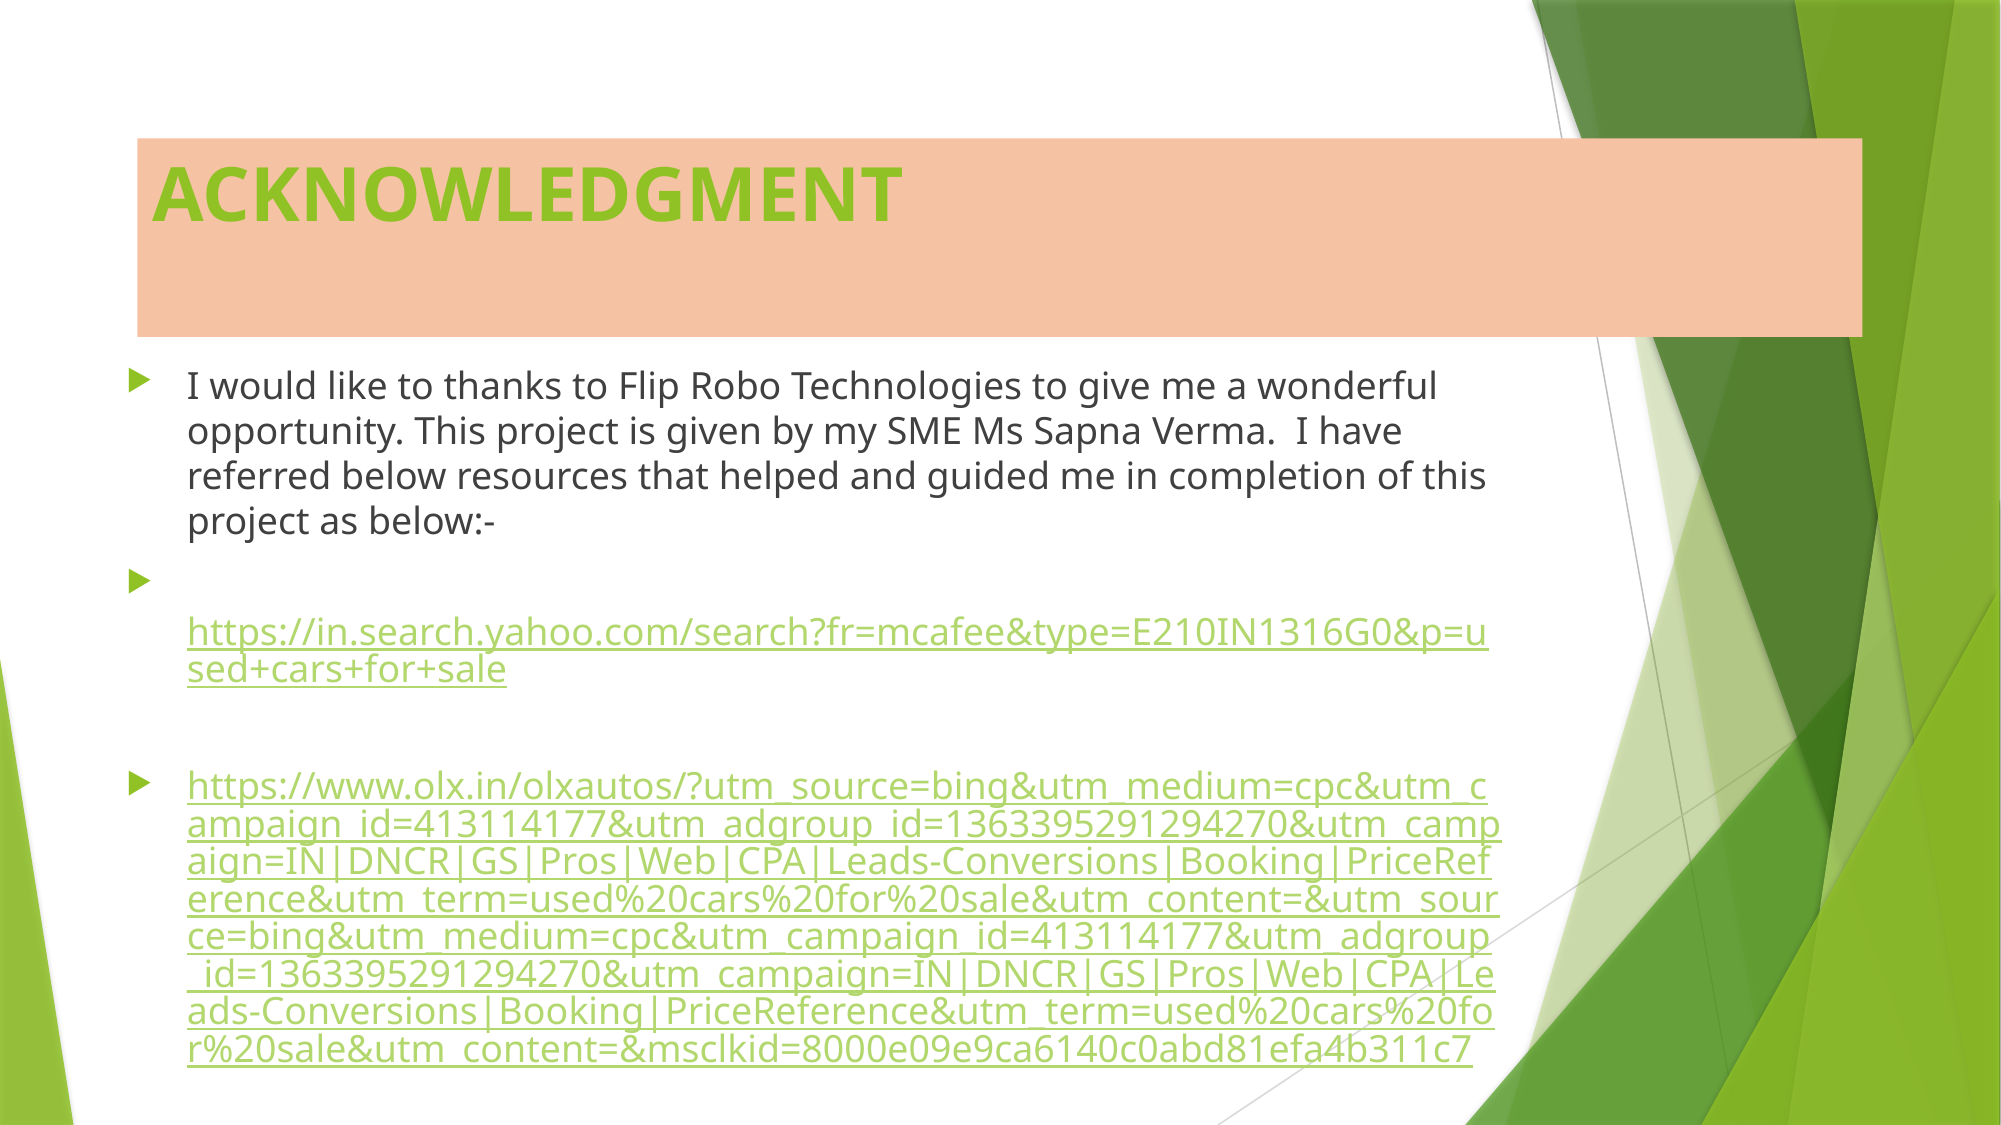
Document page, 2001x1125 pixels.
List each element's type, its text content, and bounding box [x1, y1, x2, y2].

title ACKNOWLEDGMENT [137, 138, 1863, 337]
list I would like to thanks to Flip Robo Technologies to give me a wonderful opportunity. This project is given by my SME Ms Sapna Verma. I have referred below resources that helped and guided me in completion of this project as below:- https://in.search.yahoo.com/search?fr=mcafee&type=E210IN1316G0&p=used+cars+for+sale https://www.olx.in/olxautos/?utm_source=bing&utm_medium=cpc&utm_campaign_id=413114177&utm_adgroup_id=1363395291294270&utm_campaign=IN|DNCR|GS|Pros|Web|CPA|Leads-Conversions|Booking|PriceReference&utm_term=used%20cars%20for%20sale&utm_content=&utm_source=bing&utm_medium=cpc&utm_campaign_id=413114177&utm_adgroup_id=1363395291294270&utm_campaign=IN|DNCR|GS|Pros|Web|CPA|Leads-Conversions|Booking|PriceReference&utm_term=used%20cars%20for%20sale&utm_content=&msclkid=8000e09e9ca6140c0abd81efa4b311c7 [111, 354, 1522, 992]
